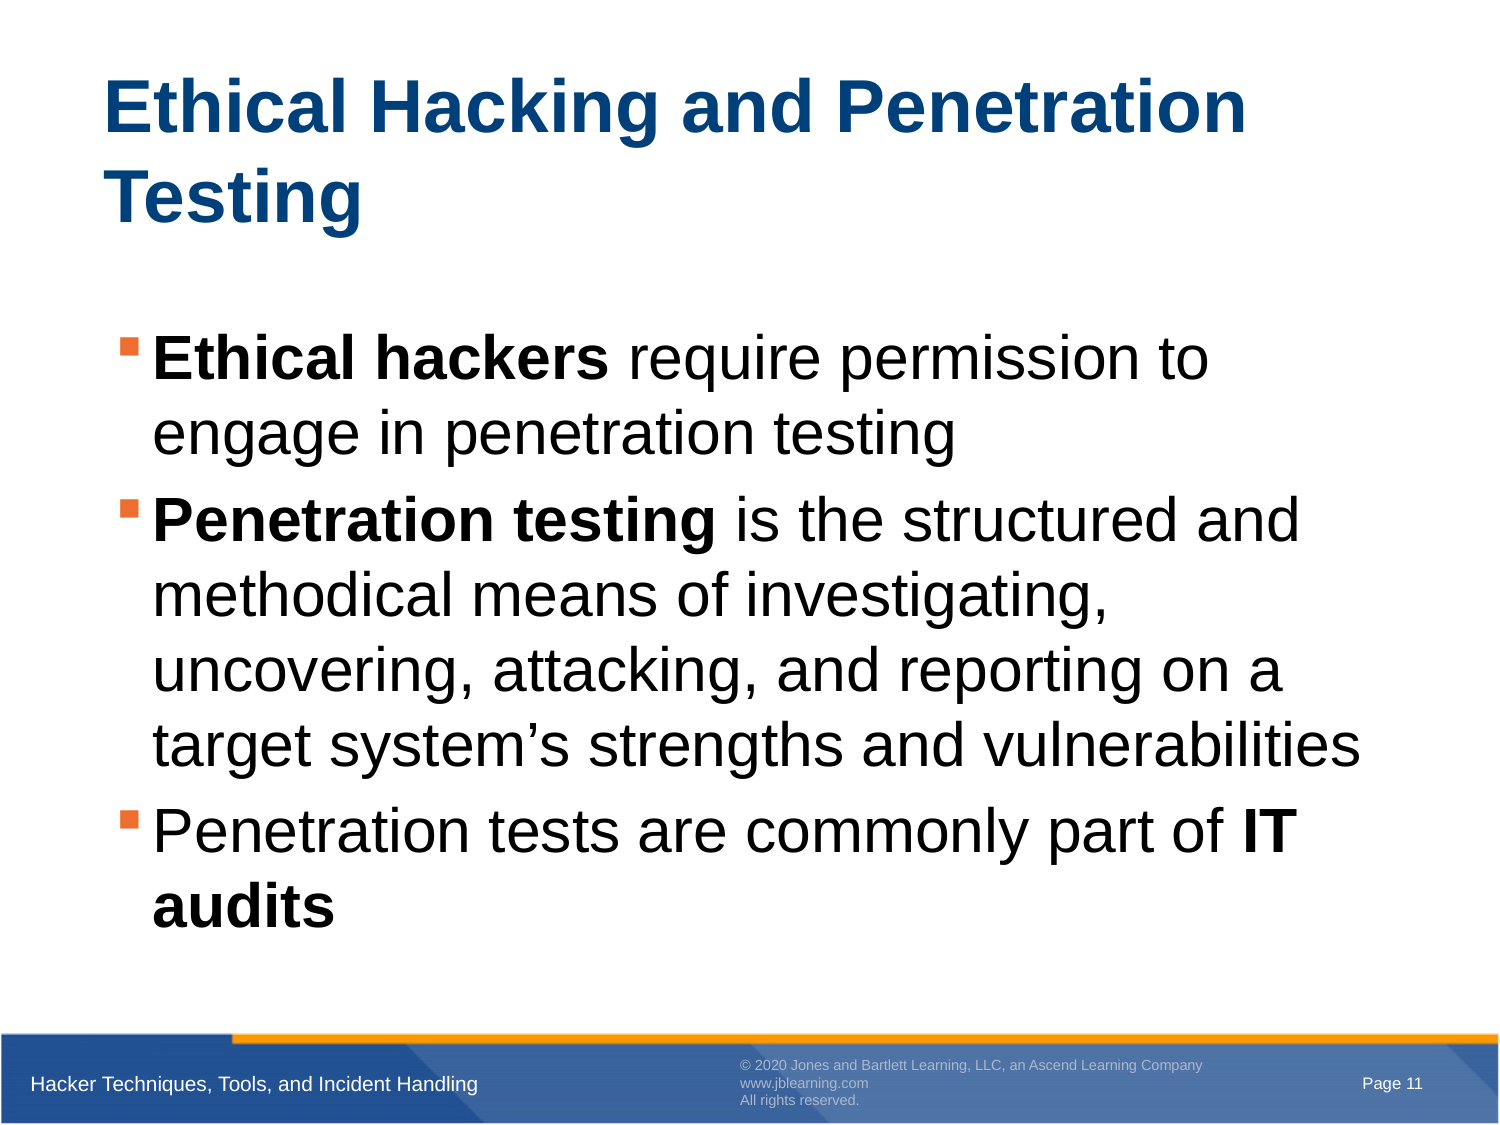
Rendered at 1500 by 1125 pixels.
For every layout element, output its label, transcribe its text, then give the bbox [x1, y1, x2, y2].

list Ethical hackers require permission to engage in penetration testing Penetration testing is the structured and methodical means of investigating, uncovering, attacking, and reporting on a target system’s strengths and vulnerabilities Penetration tests are commonly part of IT audits [25, 309, 1426, 1014]
picture [0, 1032, 1500, 1125]
title Ethical Hacking and Penetration Testing [88, 49, 1451, 129]
